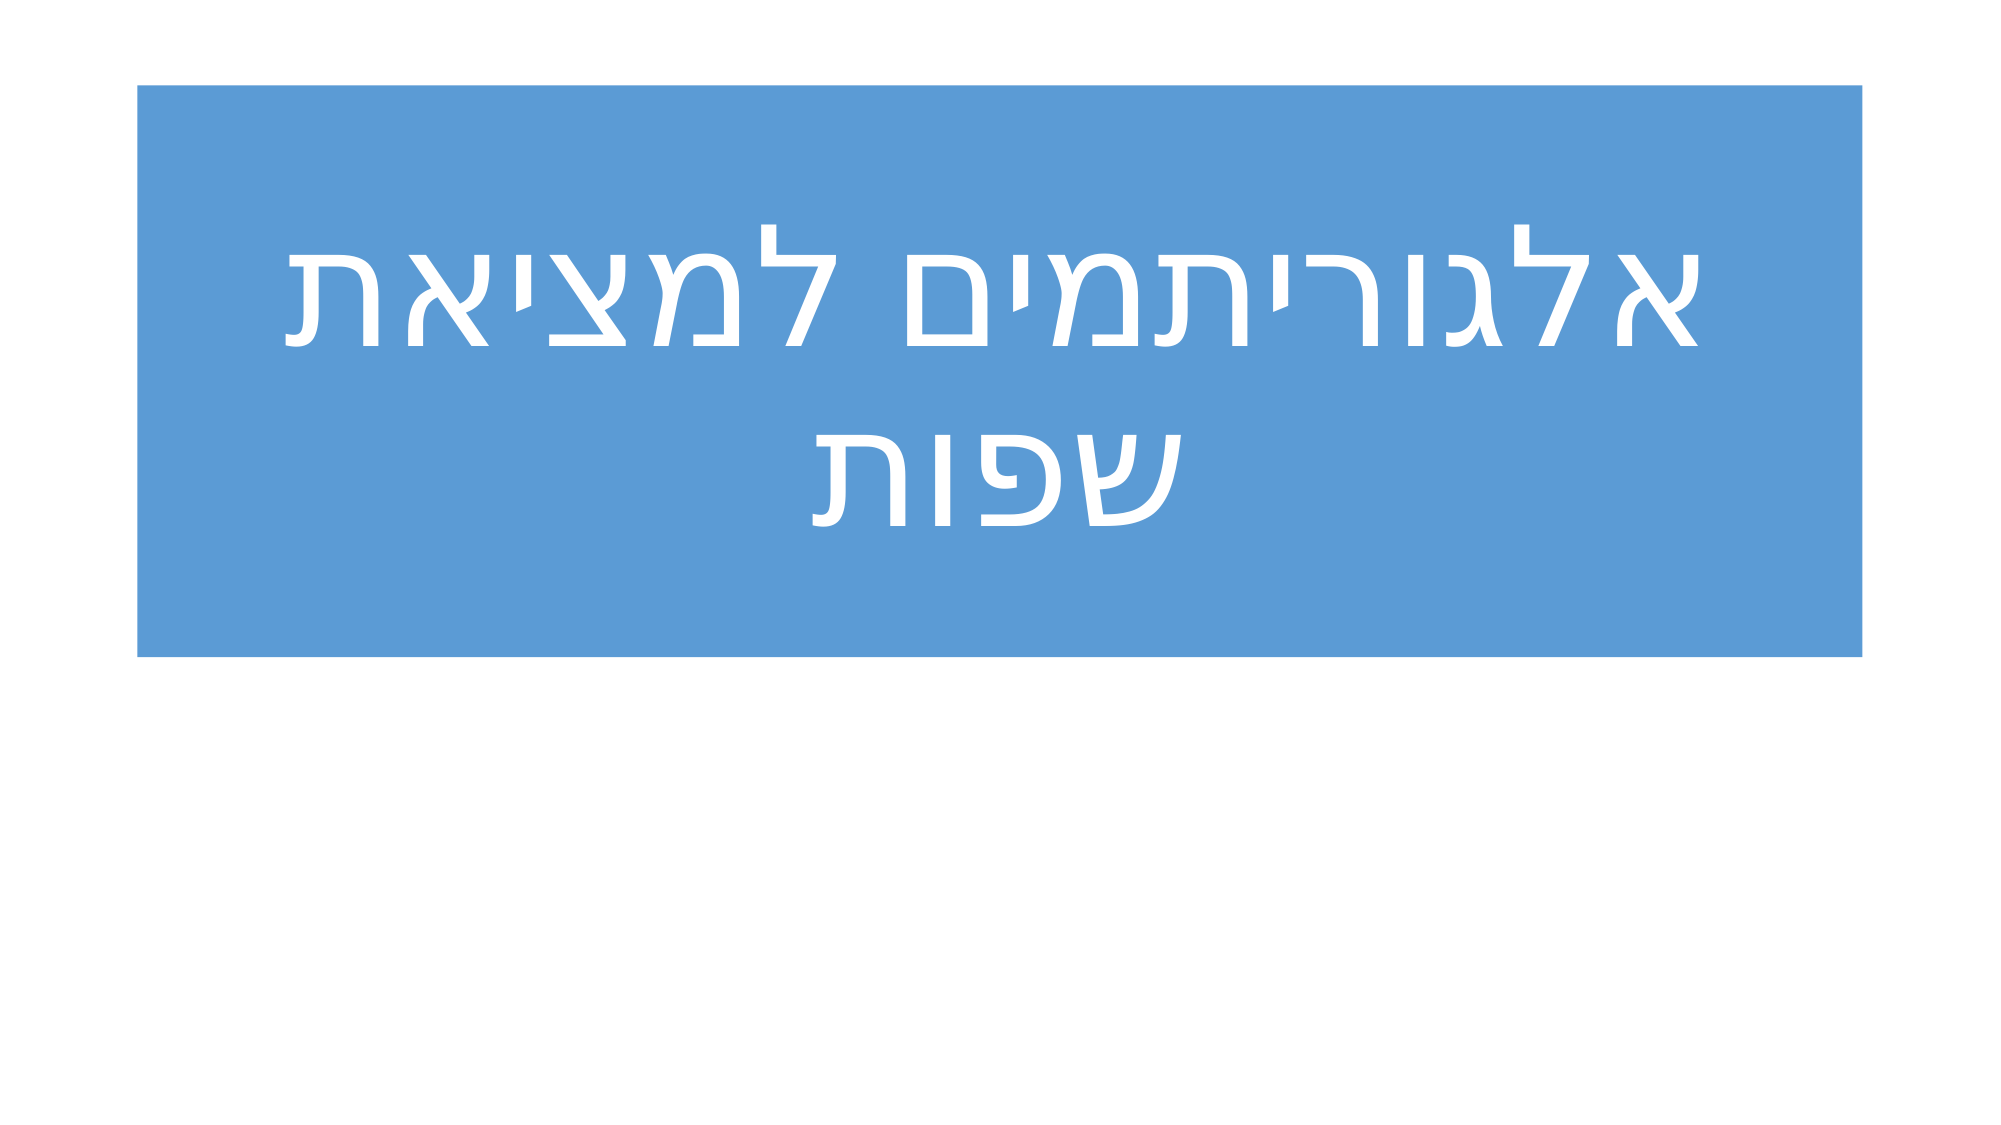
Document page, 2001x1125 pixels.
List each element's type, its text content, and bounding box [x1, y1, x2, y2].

title אלגוריתמים למציאת שפות [218, 157, 1782, 570]
text_box [136, 84, 1863, 658]
